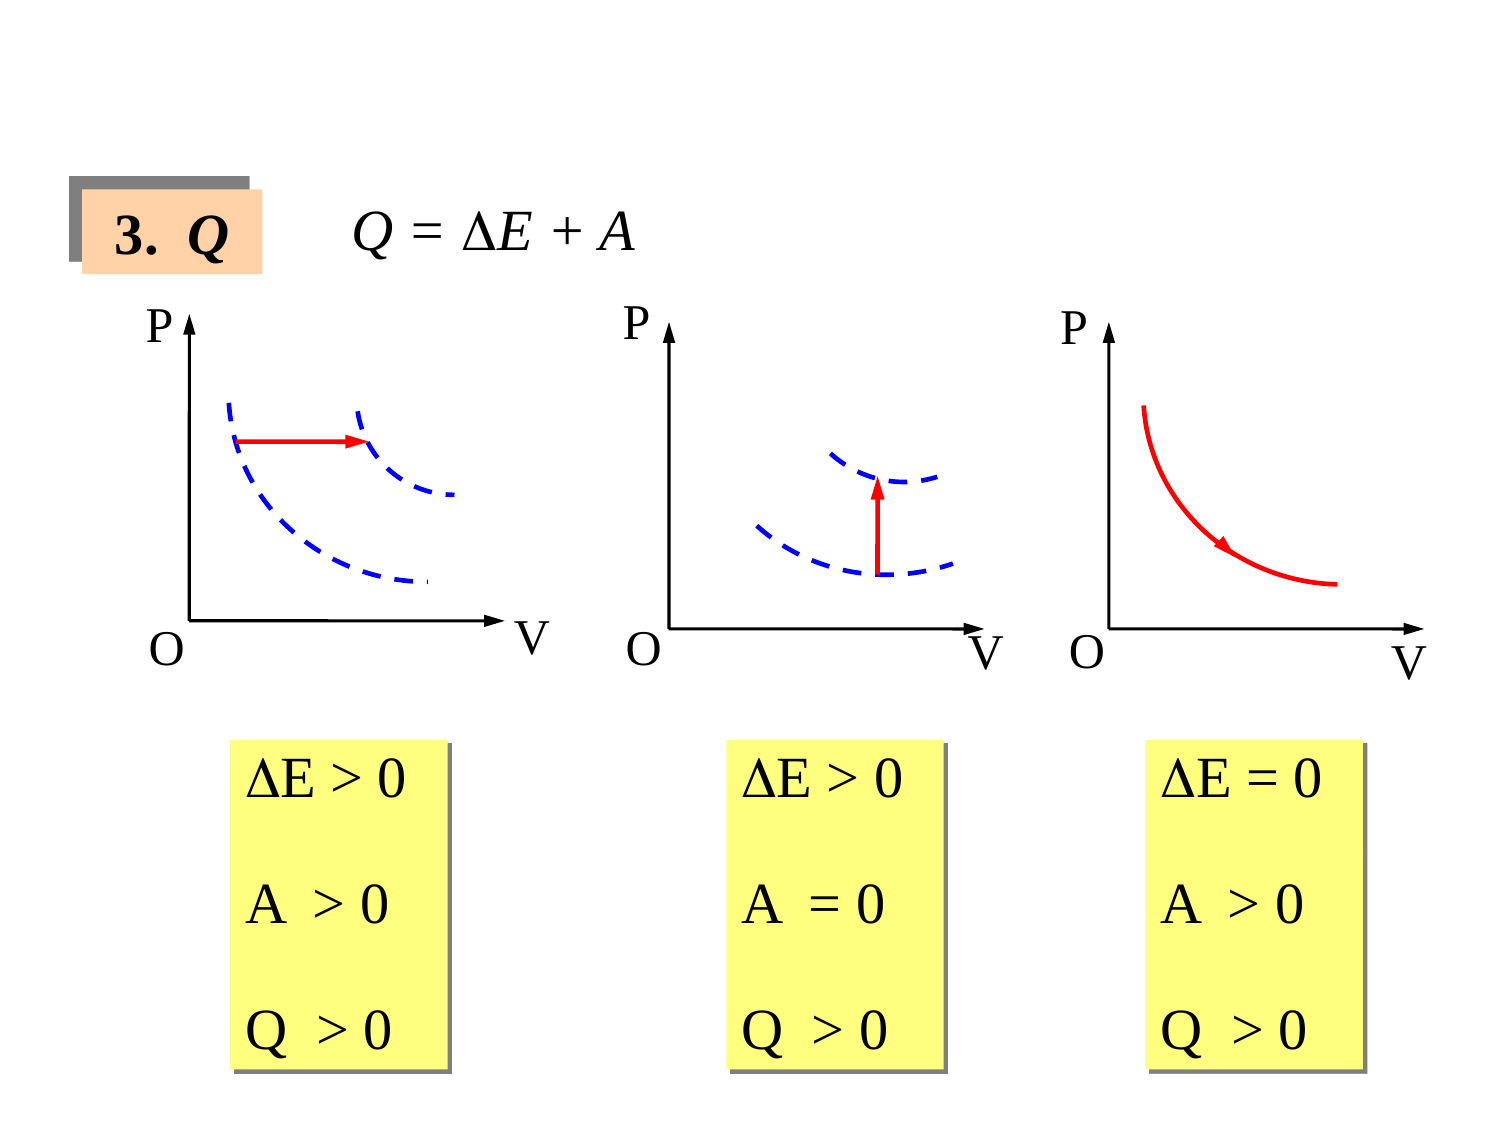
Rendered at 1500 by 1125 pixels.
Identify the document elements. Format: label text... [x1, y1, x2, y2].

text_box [1045, 286, 1449, 698]
text_box E = 0 A > 0 Q > 0 [1145, 739, 1363, 1070]
text_box Q = E + A [336, 184, 703, 270]
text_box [130, 284, 572, 684]
text_box 3. Q [82, 189, 263, 275]
slide_number [1074, 1024, 1425, 1103]
text_box E > 0 A > 0 Q > 0 [230, 739, 448, 1070]
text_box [607, 281, 1026, 688]
text_box E > 0 A = 0 Q > 0 [726, 739, 944, 1070]
